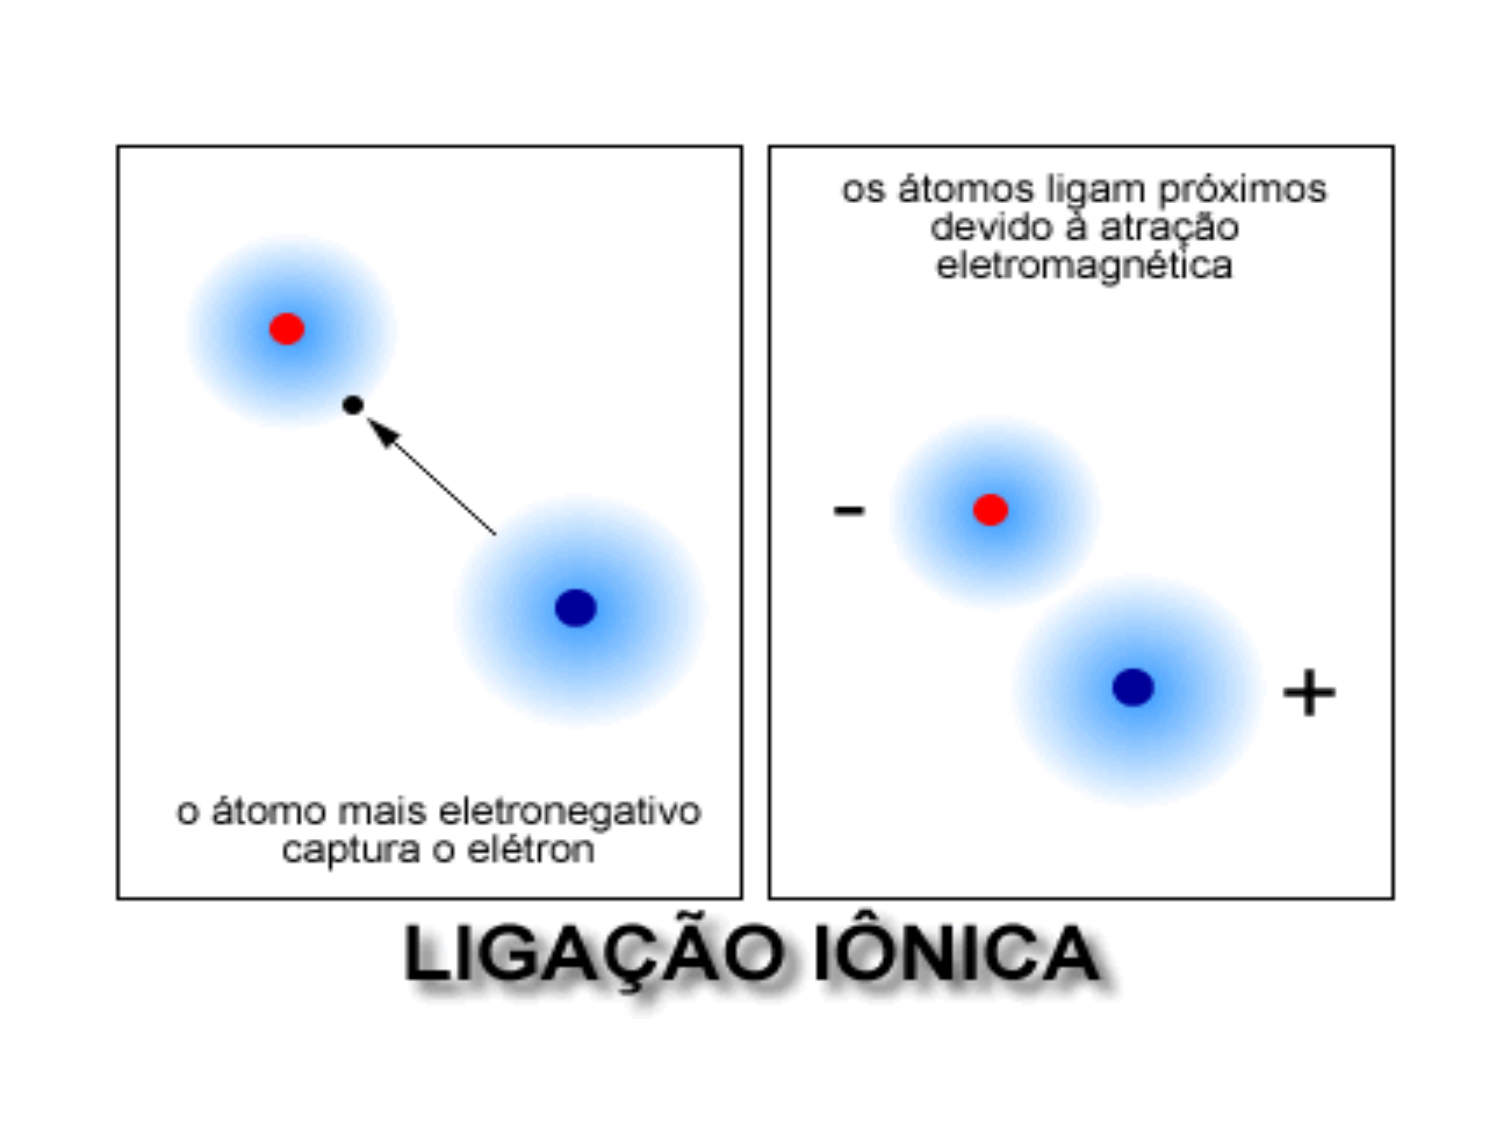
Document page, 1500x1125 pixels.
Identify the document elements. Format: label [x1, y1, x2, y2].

picture [100, 130, 1424, 1020]
